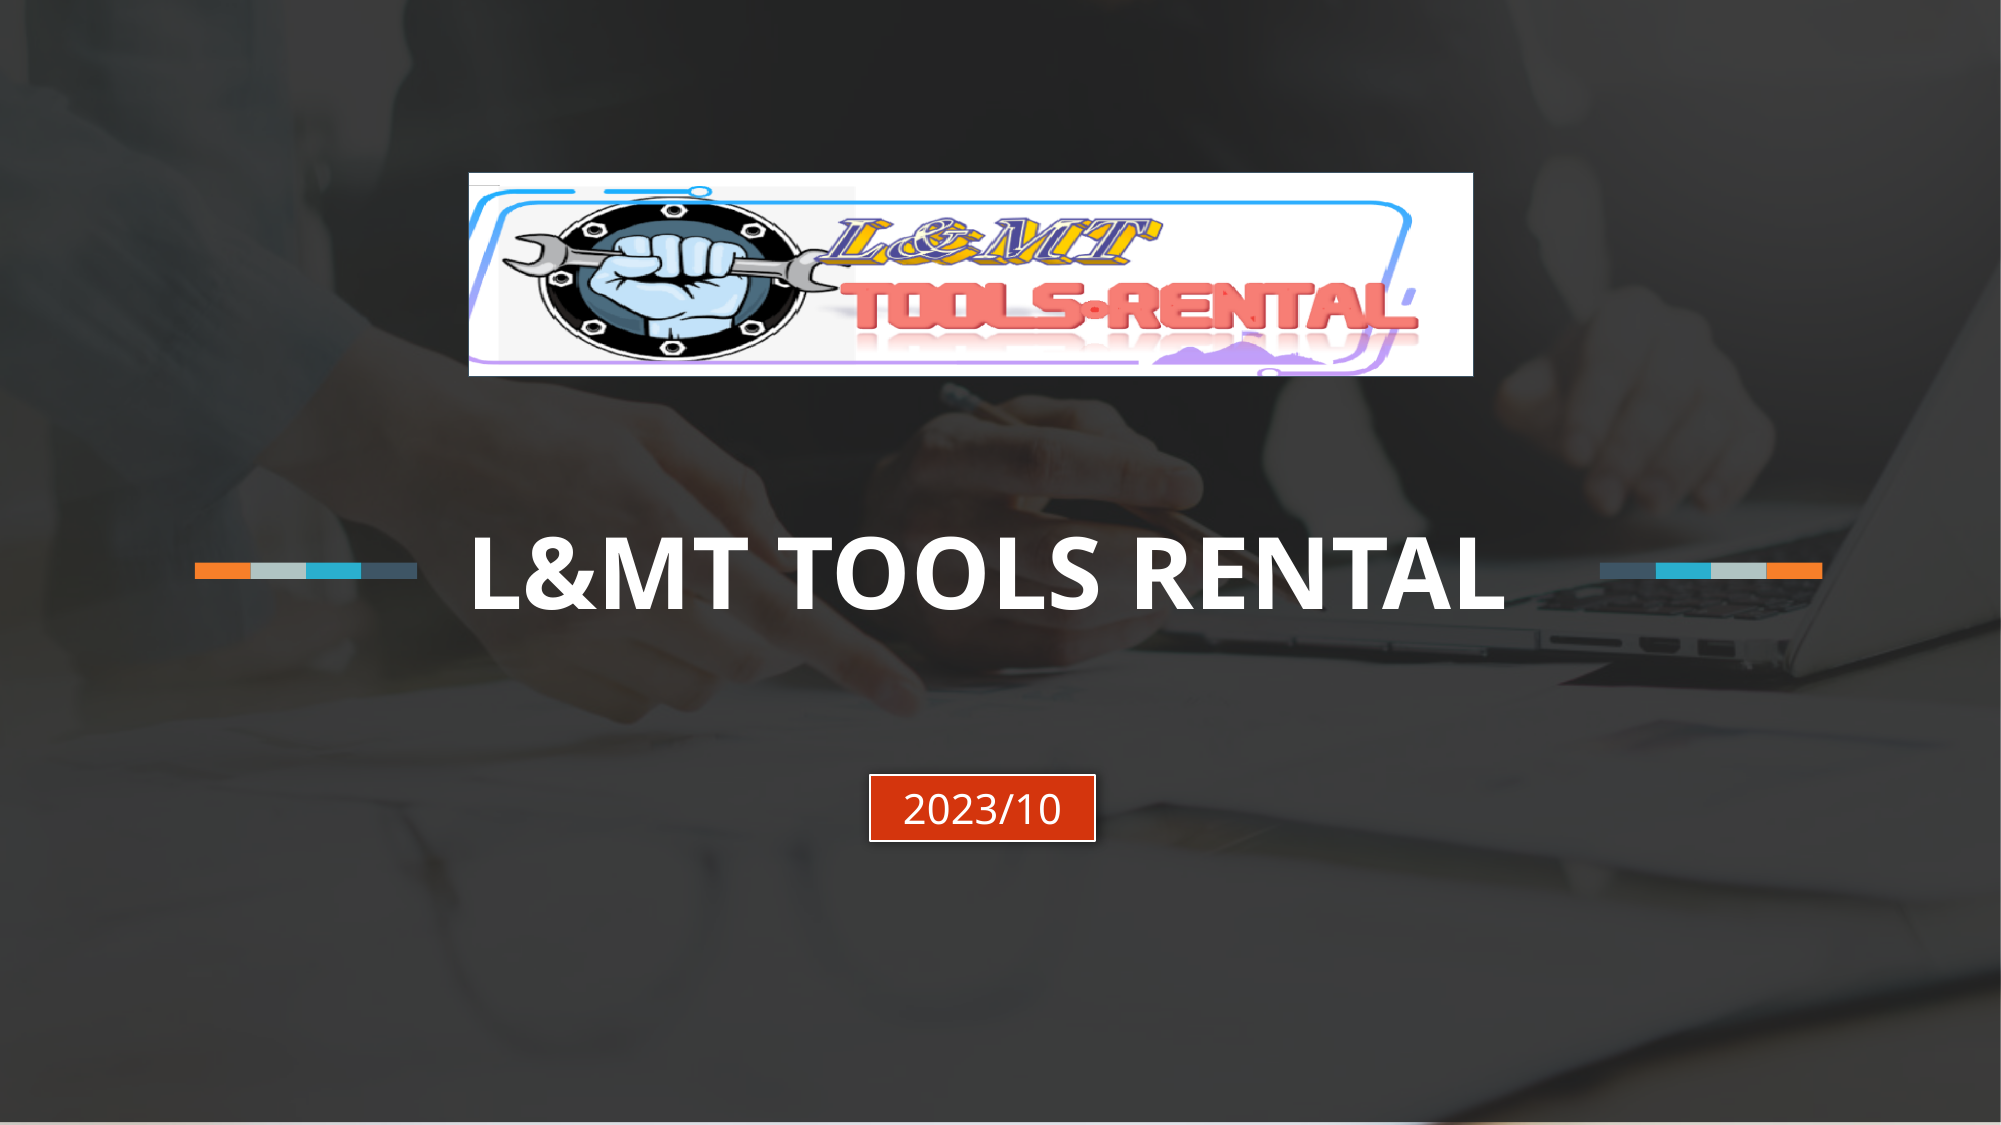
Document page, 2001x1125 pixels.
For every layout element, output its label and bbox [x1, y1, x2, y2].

text_box [1599, 562, 1823, 580]
text_box [0, 0, 2001, 1125]
picture [468, 172, 1474, 378]
text_box [194, 562, 418, 580]
